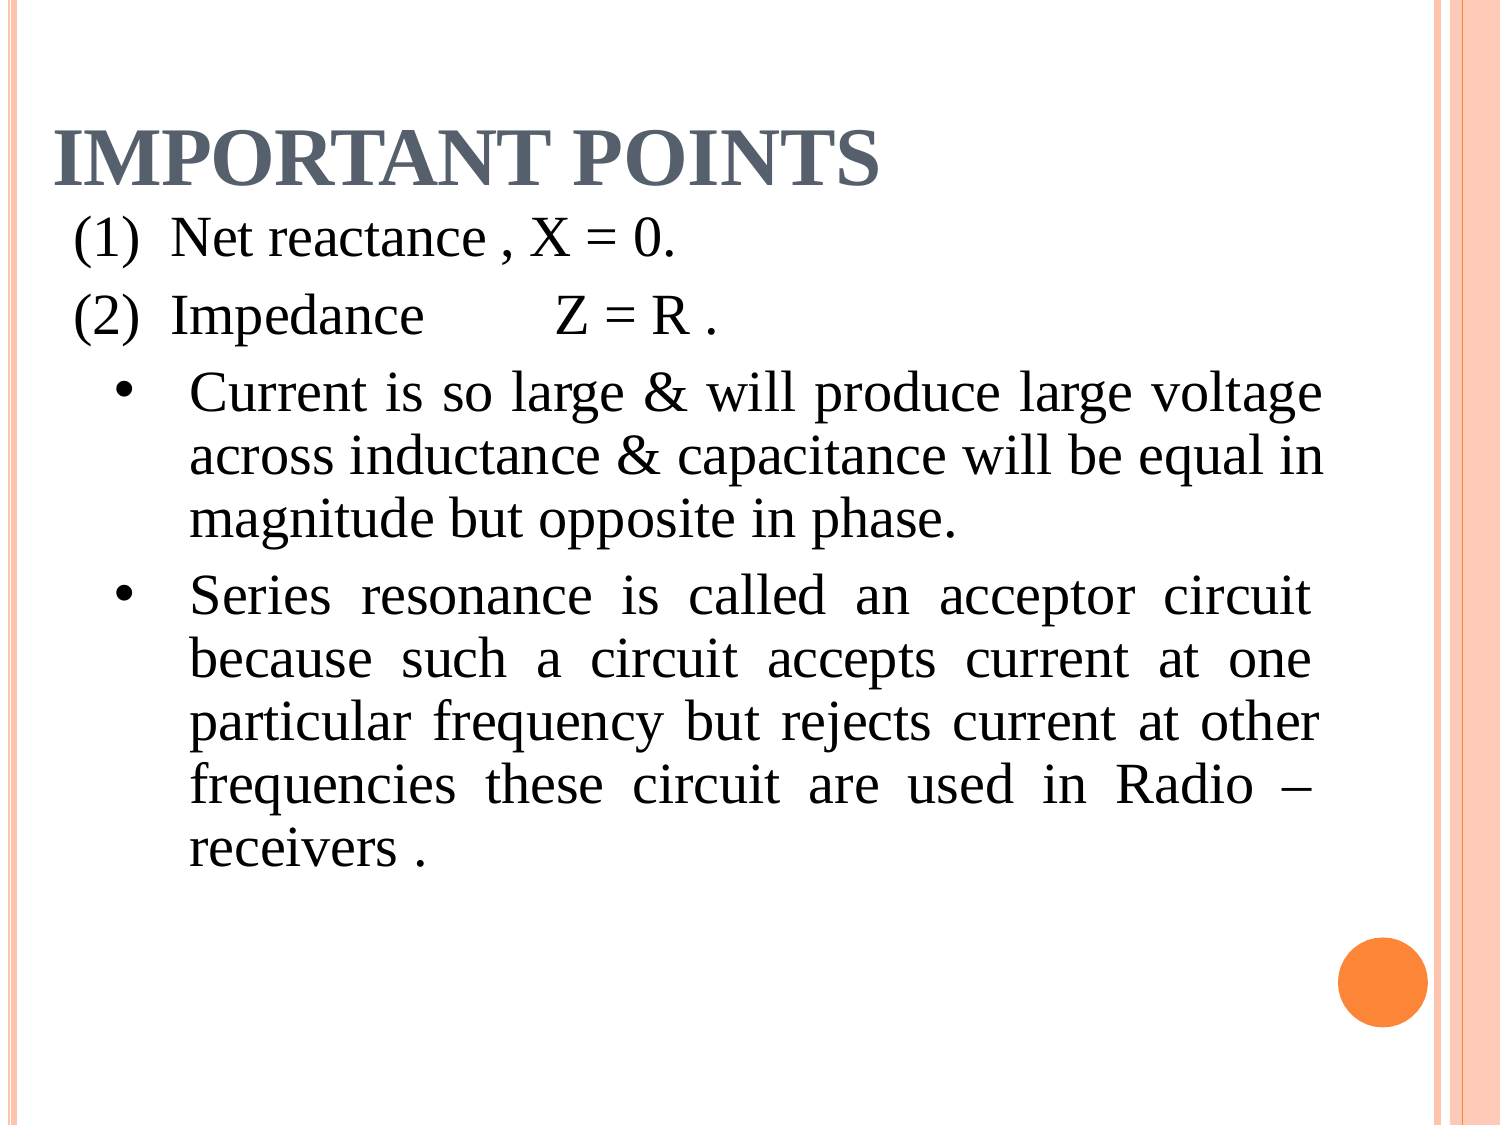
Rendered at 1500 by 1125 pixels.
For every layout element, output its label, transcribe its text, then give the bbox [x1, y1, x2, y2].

title IMPORTANT POINTS [50, 100, 893, 291]
text_box Net reactance , X = 0. Impedance Z = R . Current is so large & will produce large voltage across inductance & capacitance will be equal in magnitude but opposite in phase. Series resonance is called an acceptor circuit because such a circuit accepts current at one particular frequency but rejects current at other frequencies these circuit are used in Radio – receivers . [71, 188, 1342, 880]
